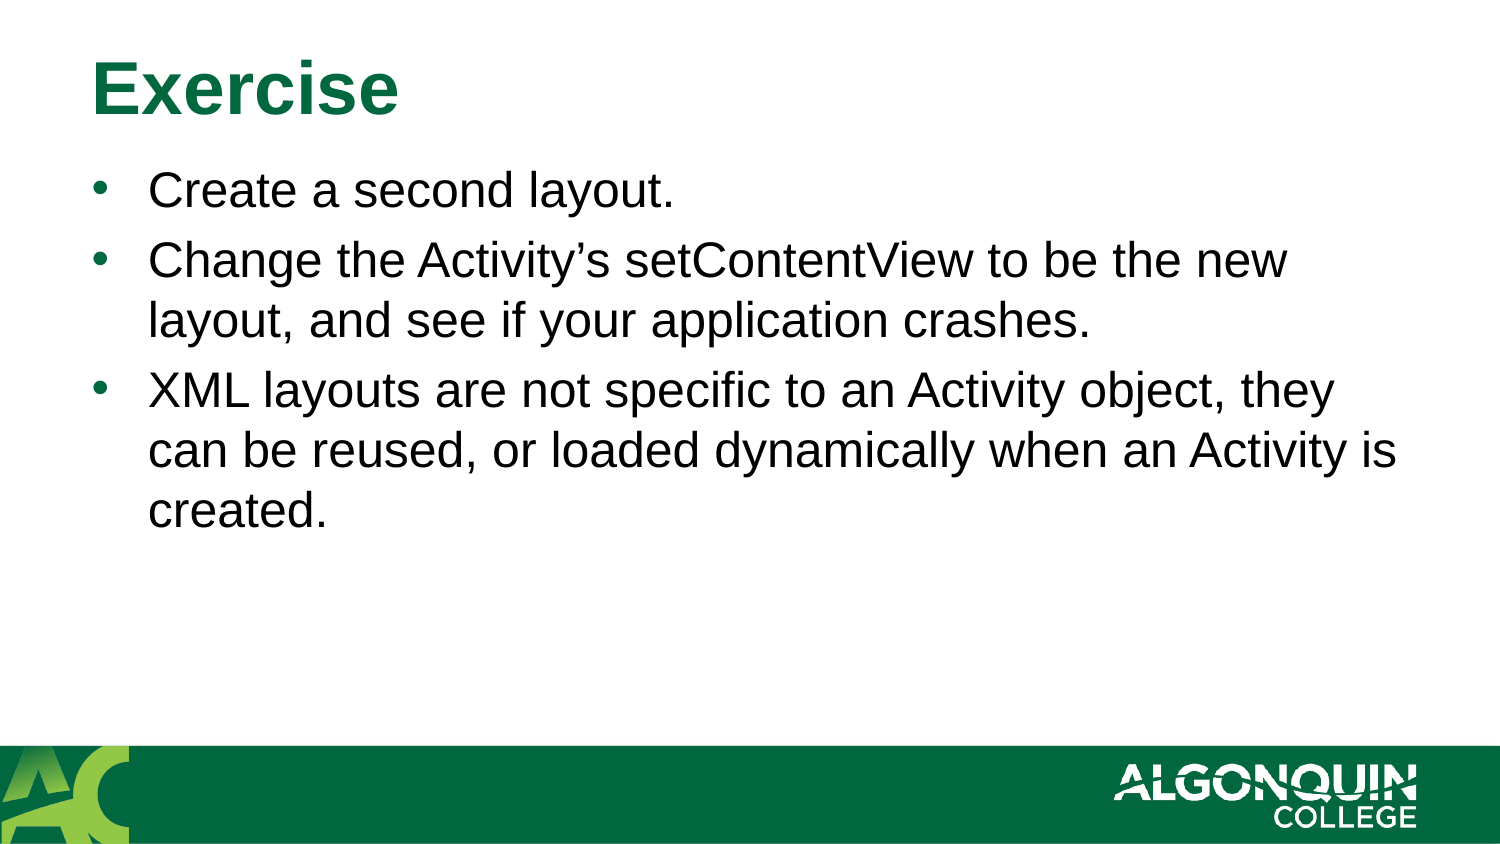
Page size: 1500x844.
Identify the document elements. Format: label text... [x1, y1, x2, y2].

picture [1, 746, 129, 844]
title Exercise [76, 31, 1424, 149]
list Create a second layout. Change the Activity’s setContentView to be the new layout, and see if your application crashes. XML layouts are not specific to an Activity object, they can be reused, or loaded dynamically when an Activity is created. [76, 149, 1424, 715]
